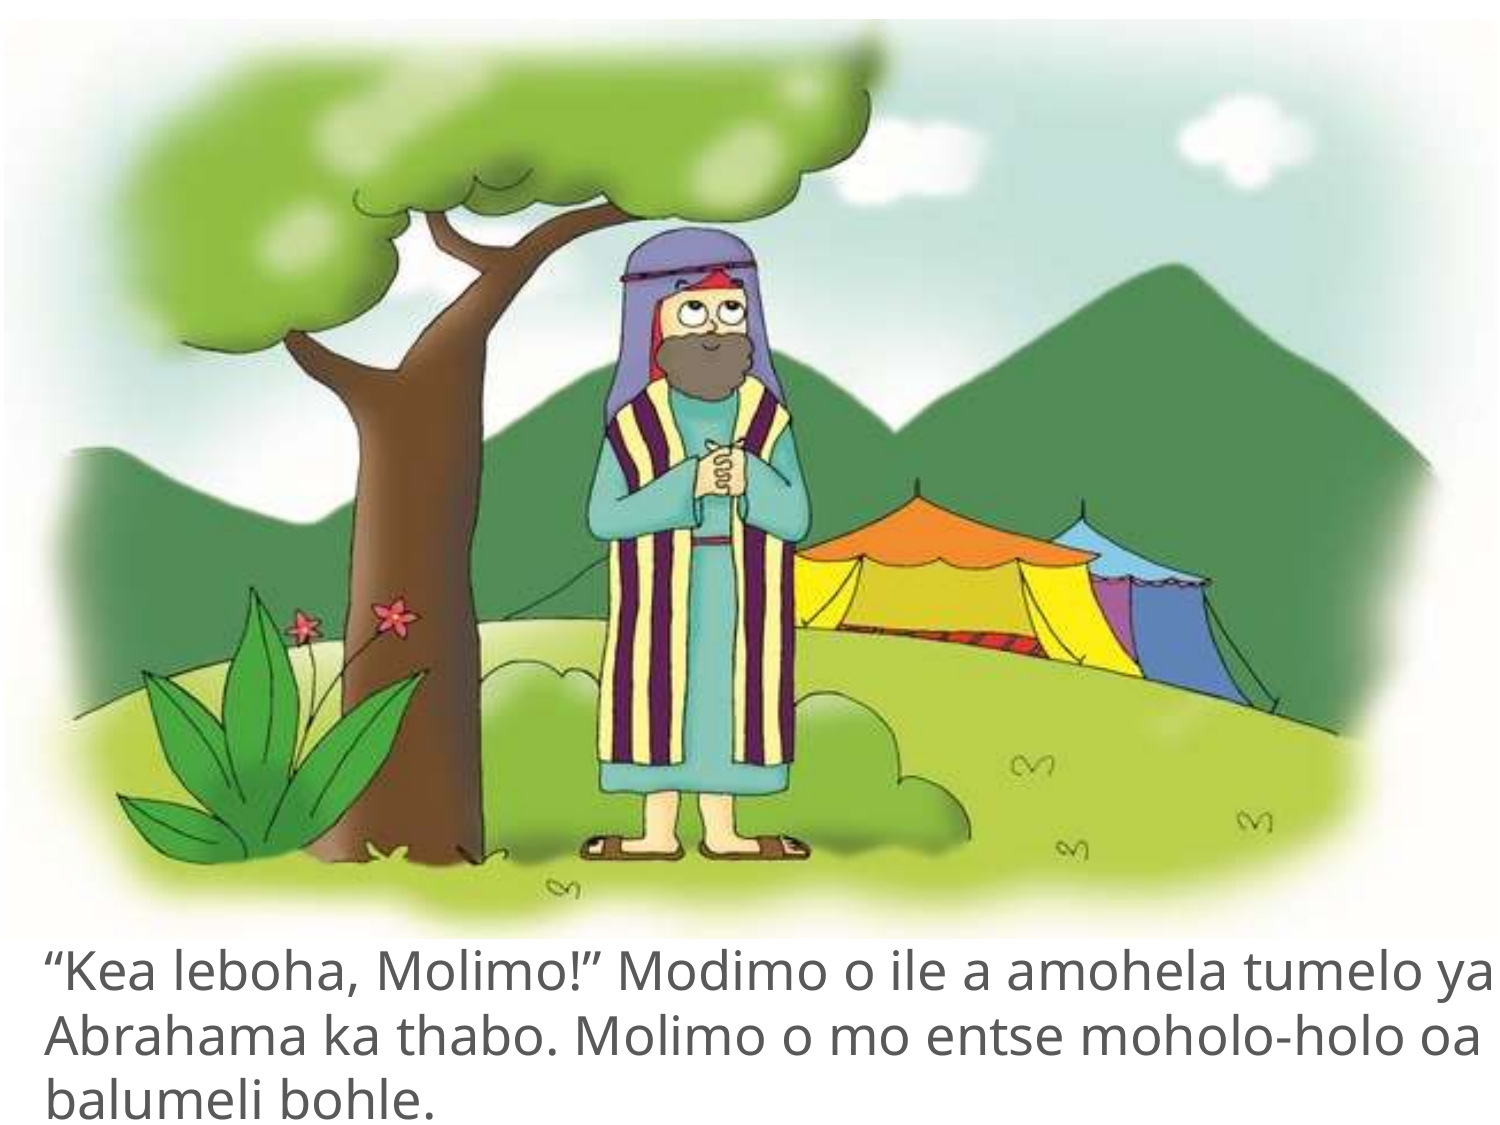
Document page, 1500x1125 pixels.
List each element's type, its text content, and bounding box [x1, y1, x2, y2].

text_box “Kea leboha, Molimo!” Modimo o ile a amohela tumelo ya Abrahama ka thabo. Molimo o mo entse moholo-holo oa balumeli bohle. [29, 942, 1500, 1125]
picture [4, 18, 1498, 939]
